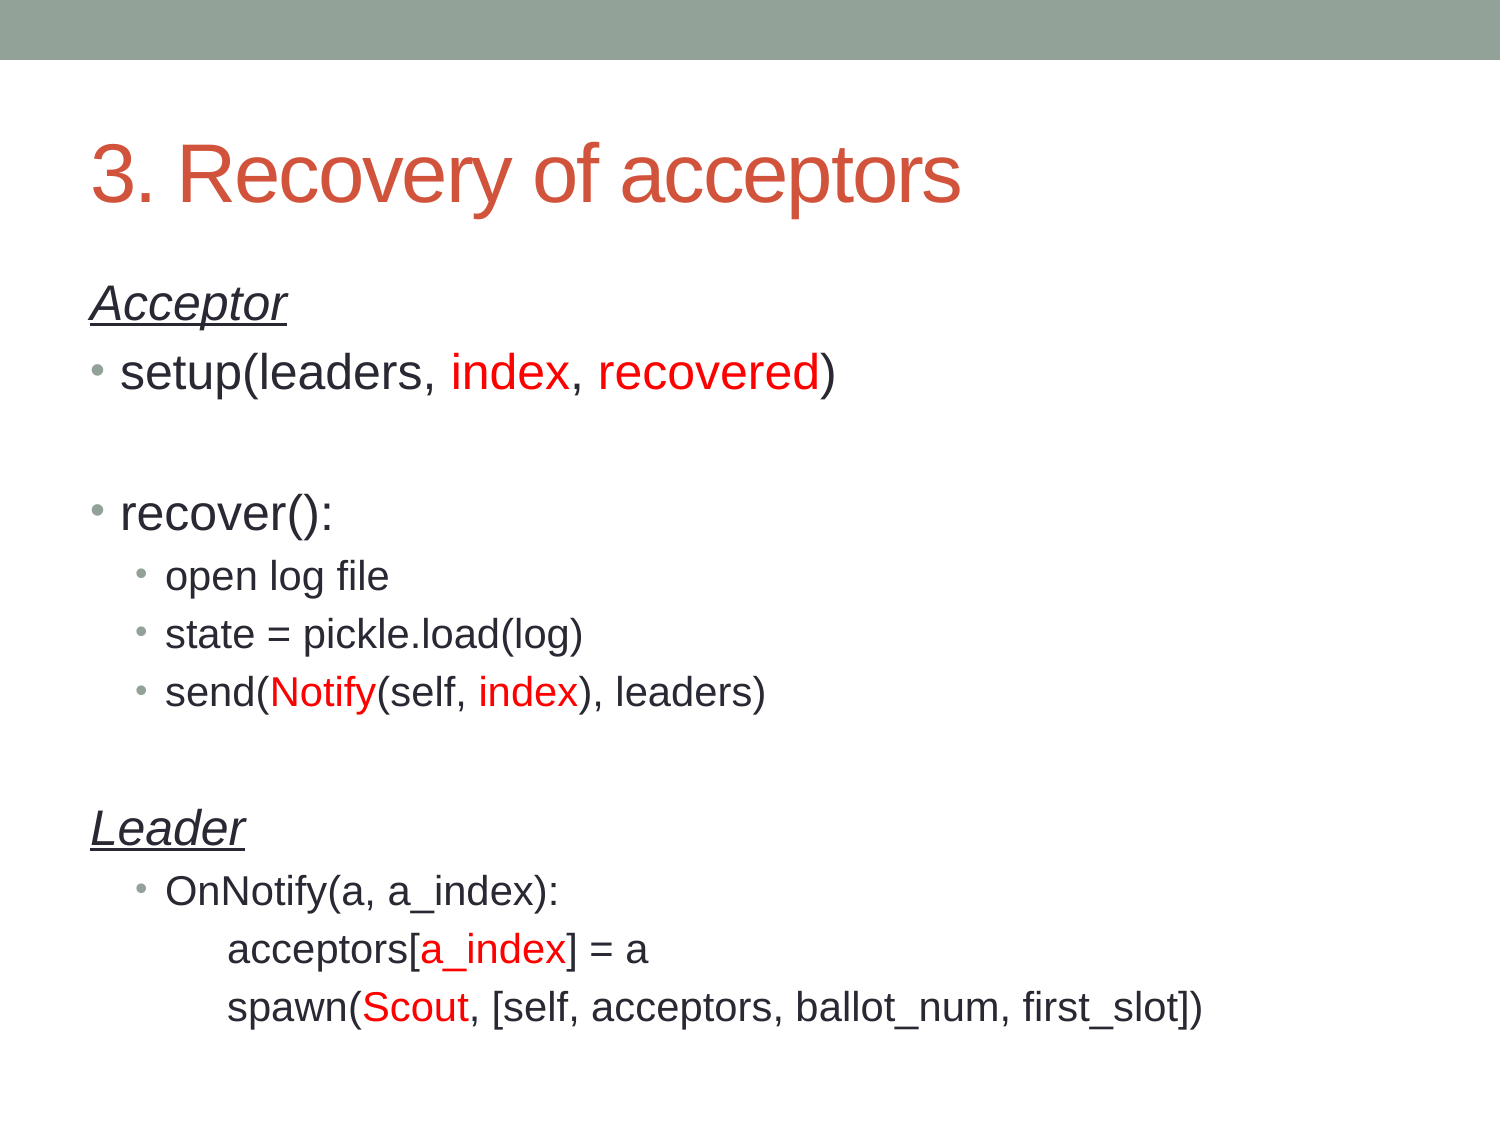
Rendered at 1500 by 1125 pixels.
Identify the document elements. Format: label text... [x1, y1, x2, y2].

list Acceptor setup(leaders, index, recovered) recover(): open log file state = pickle.load(log) send(Notify(self, index), leaders) Leader OnNotify(a, a_index): acceptors[a_index] = a spawn(Scout, [self, acceptors, ballot_num, first_slot]) [75, 262, 1425, 1063]
title 3. Recovery of acceptors [75, 87, 1425, 250]
